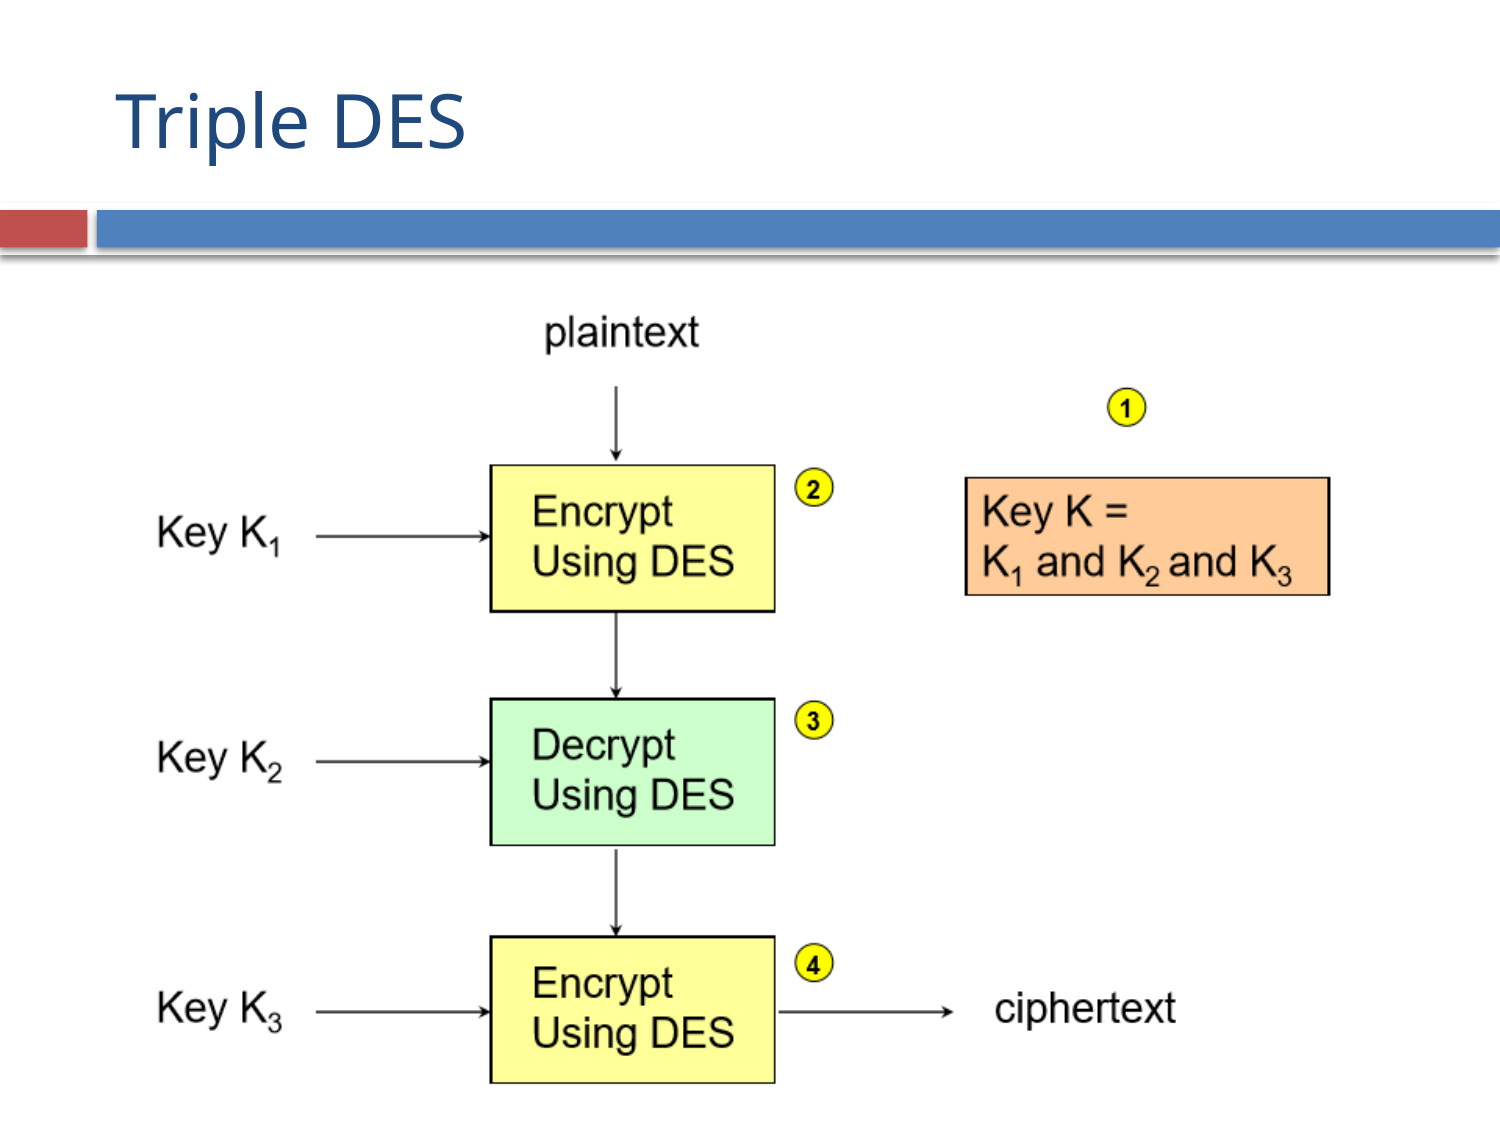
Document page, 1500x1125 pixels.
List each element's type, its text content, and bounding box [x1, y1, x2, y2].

title Triple DES [100, 37, 1438, 200]
picture [112, 277, 1387, 1086]
